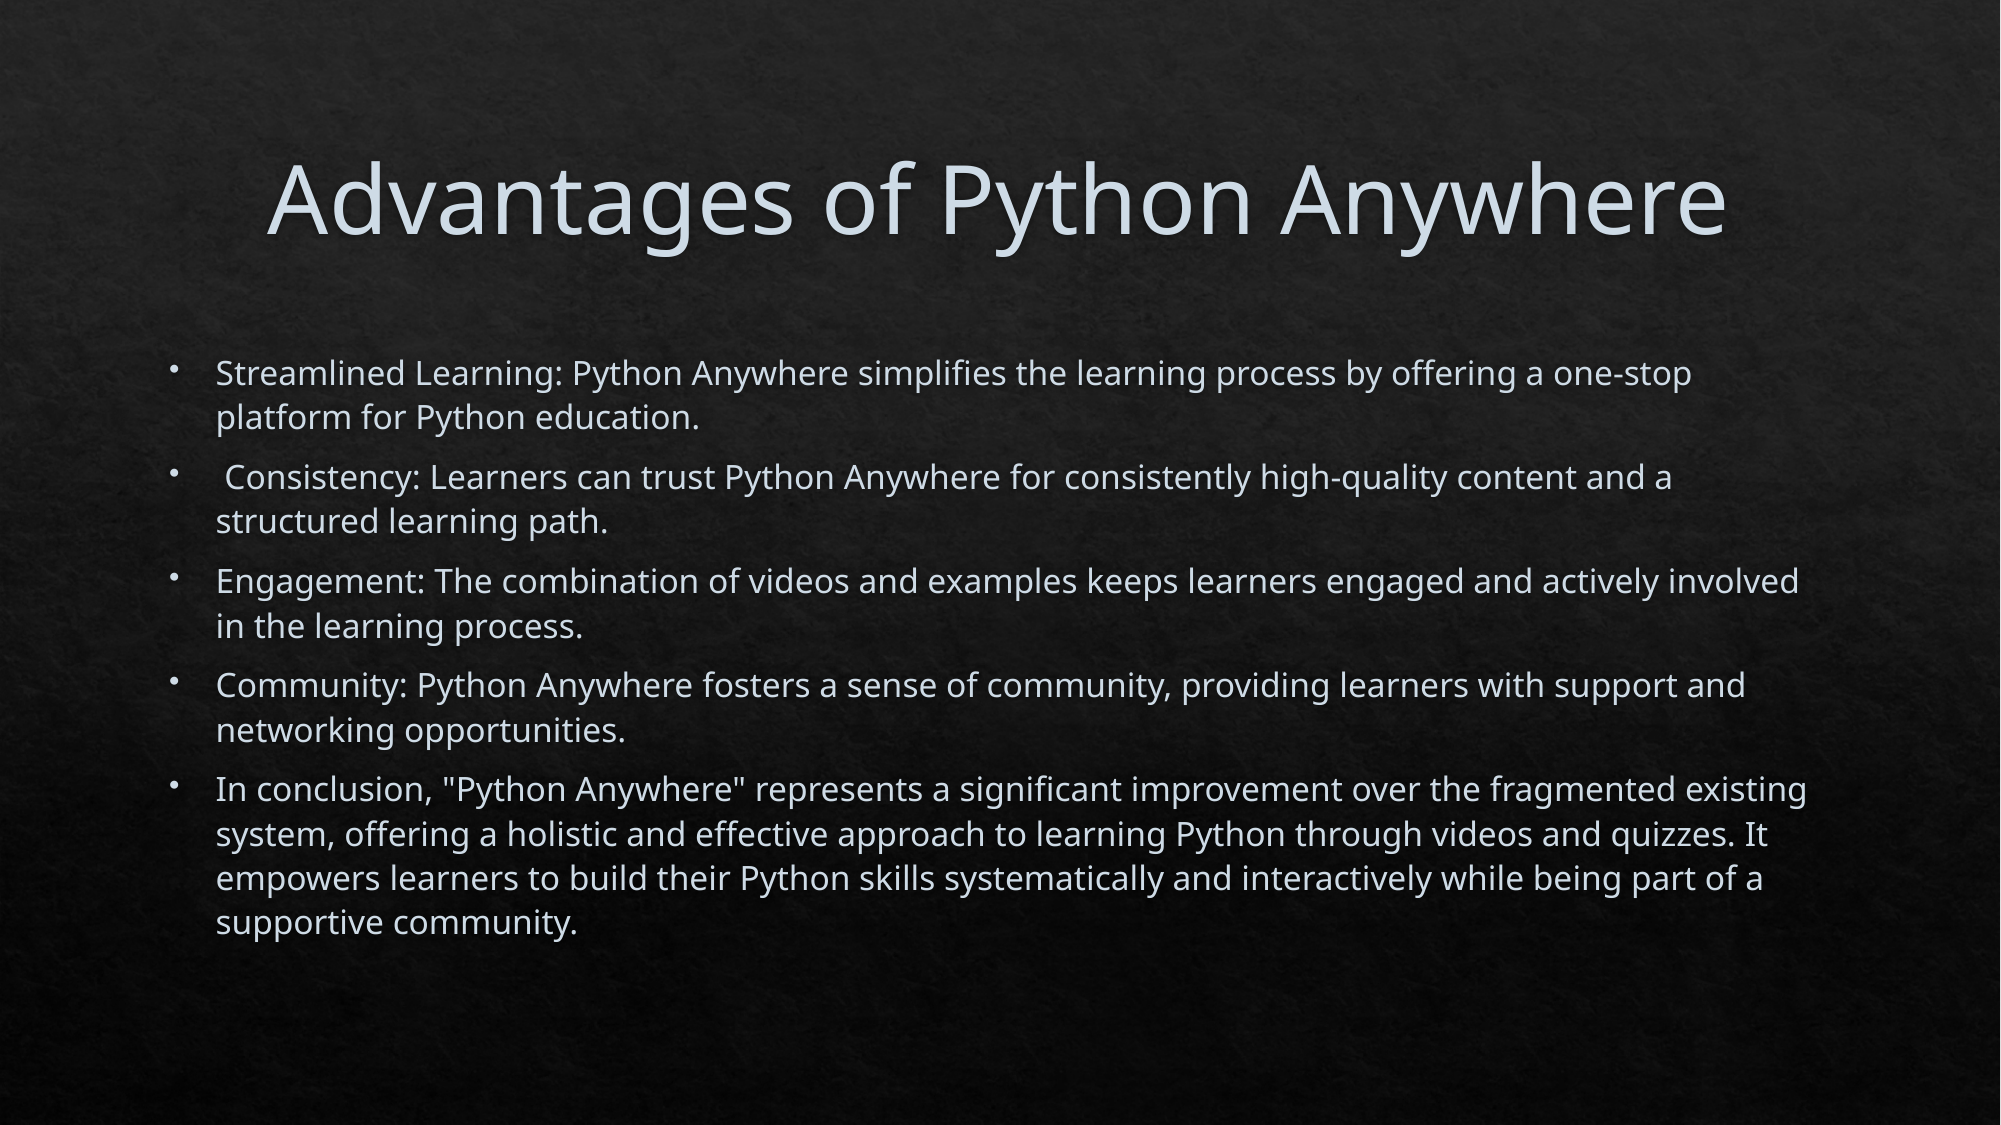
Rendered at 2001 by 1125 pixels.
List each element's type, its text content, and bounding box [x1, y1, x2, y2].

title Advantages of Python Anywhere [149, 99, 1849, 307]
list Streamlined Learning: Python Anywhere simplifies the learning process by offering a one-stop platform for Python education. Consistency: Learners can trust Python Anywhere for consistently high-quality content and a structured learning path. Engagement: The combination of videos and examples keeps learners engaged and actively involved in the learning process. Community: Python Anywhere fosters a sense of community, providing learners with support and networking opportunities. In conclusion, "Python Anywhere" represents a significant improvement over the fragmented existing system, offering a holistic and effective approach to learning Python through videos and quizzes. It empowers learners to build their Python skills systematically and interactively while being part of a supportive community. [149, 340, 1849, 950]
